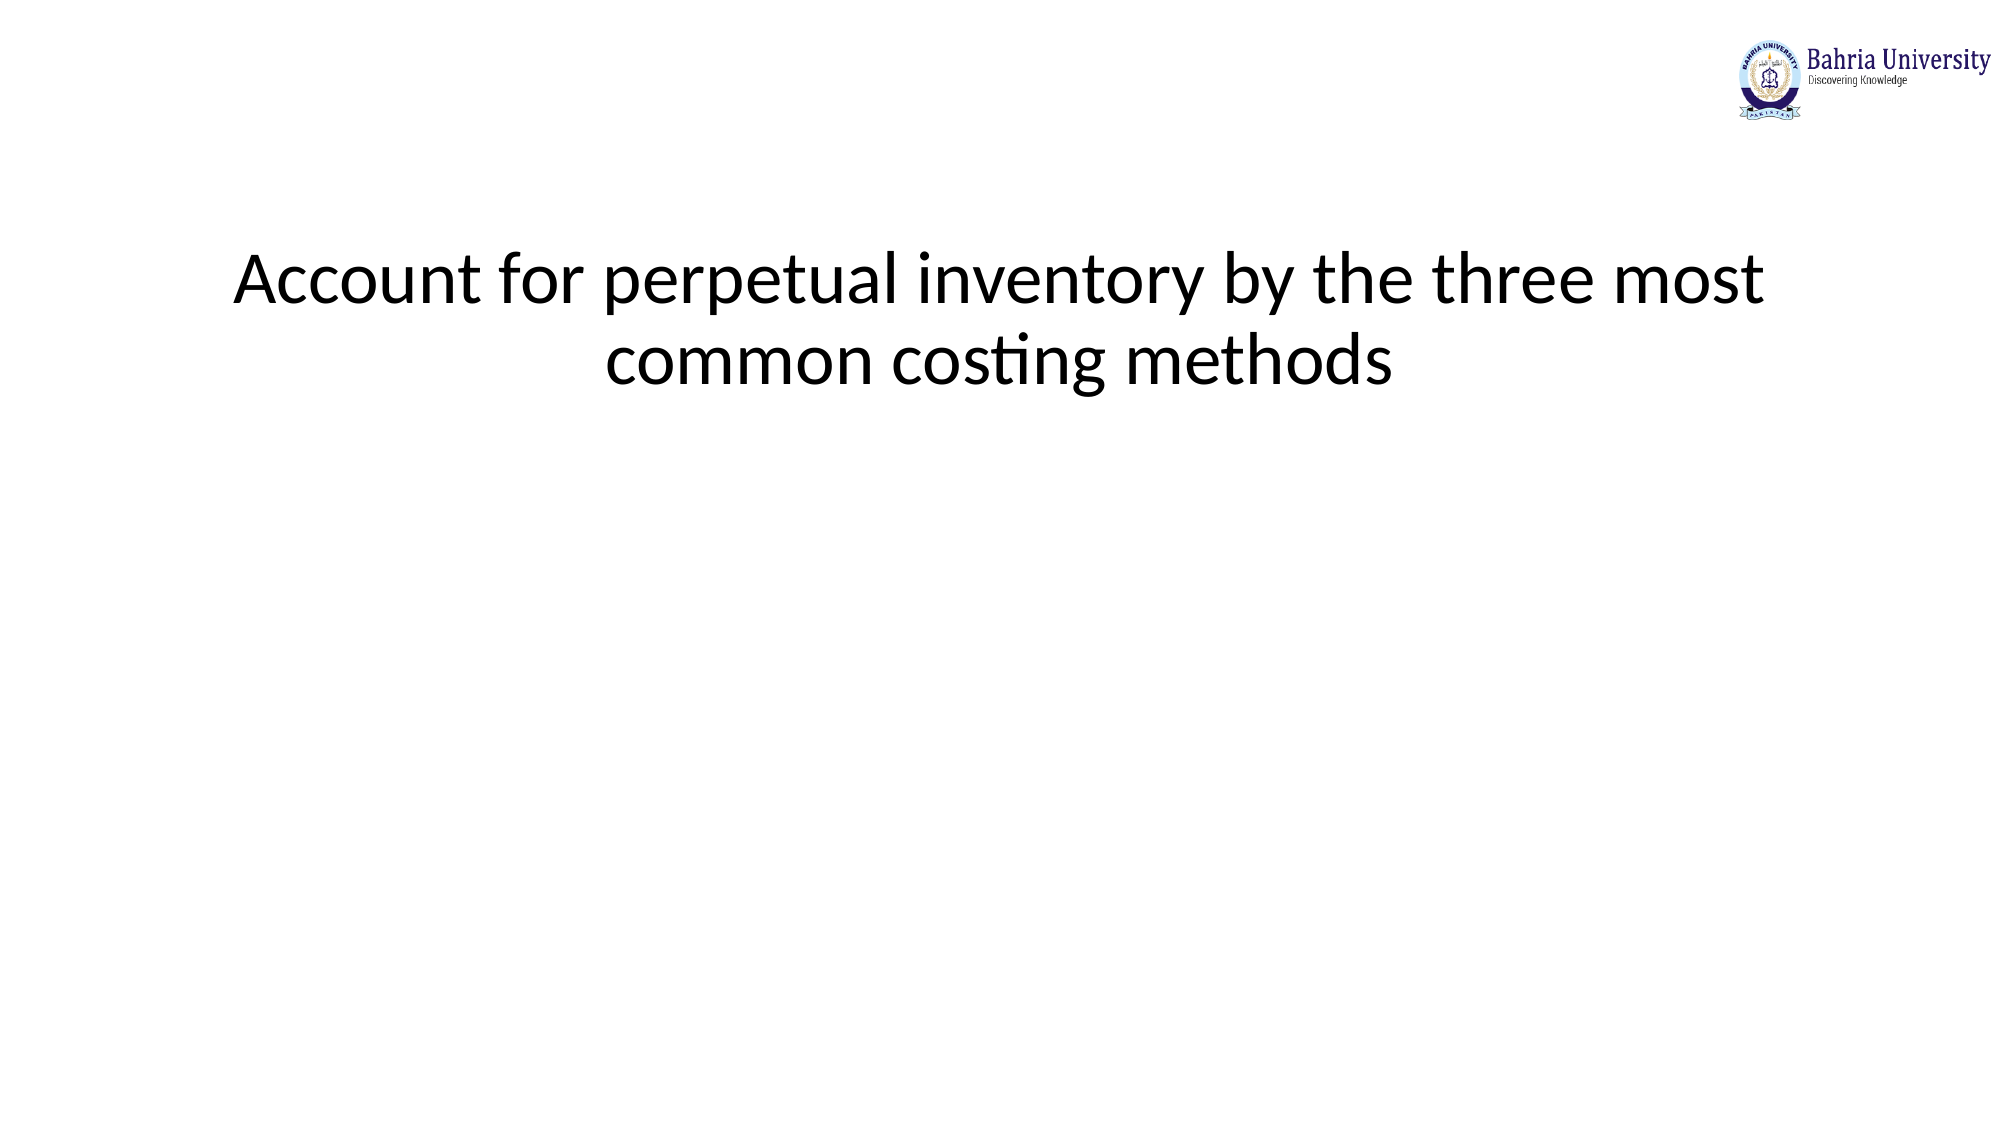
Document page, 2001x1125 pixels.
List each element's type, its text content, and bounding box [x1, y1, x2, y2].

list Account for perpetual inventory by the three most common costing methods [83, 231, 1917, 595]
picture [1738, 39, 2000, 120]
